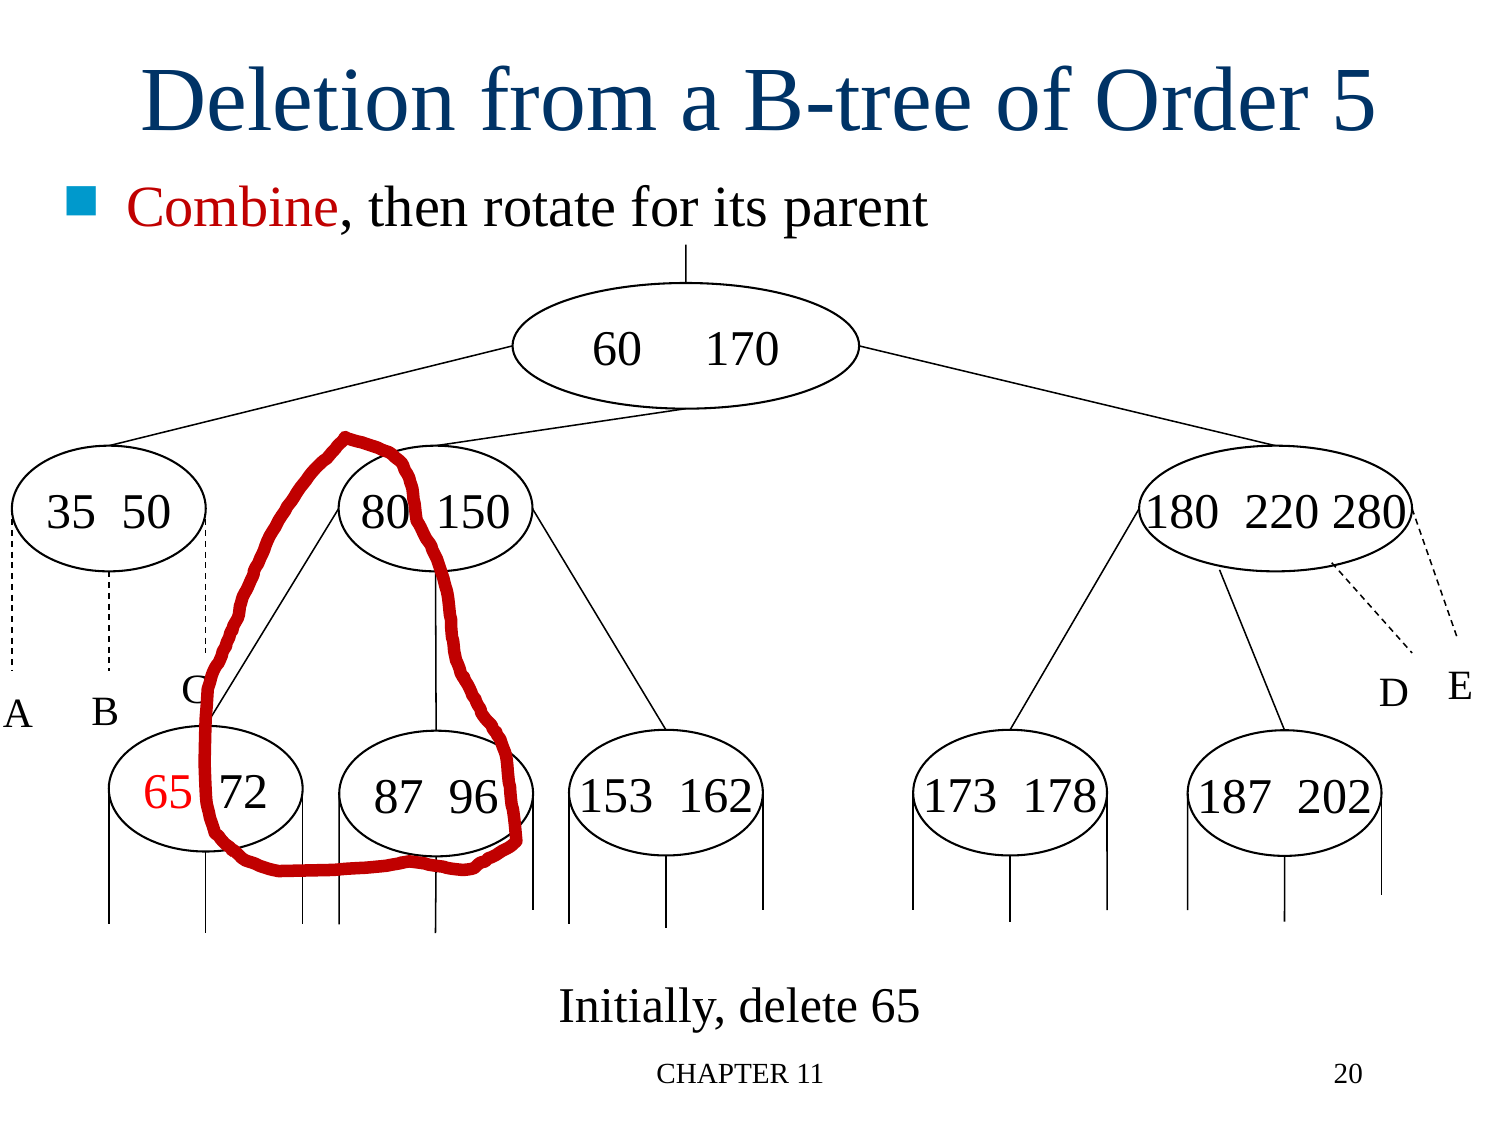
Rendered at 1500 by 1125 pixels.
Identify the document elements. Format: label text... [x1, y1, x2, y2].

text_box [859, 345, 1276, 446]
text_box Initially, delete 65 [543, 964, 937, 1040]
footer CHAPTER 11 [503, 1047, 979, 1123]
text_box [204, 446, 517, 872]
text_box B [76, 676, 135, 741]
text_box A [0, 678, 49, 744]
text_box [205, 508, 339, 726]
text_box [108, 345, 513, 446]
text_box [1219, 569, 1285, 731]
list Combine, then rotate for its parent [54, 160, 1466, 1016]
text_box 87 96 [503, 746, 535, 831]
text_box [1331, 562, 1413, 653]
text_box D [1364, 657, 1424, 723]
text_box C [166, 654, 205, 720]
text_box 60 170 [511, 281, 861, 410]
slide_number 20 [1065, 1047, 1379, 1123]
text_box 187 202 [1186, 729, 1383, 857]
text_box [1412, 508, 1457, 637]
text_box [1010, 508, 1140, 730]
text_box 180 220 280 [1138, 444, 1414, 573]
text_box 35 50 [10, 444, 207, 573]
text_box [435, 408, 686, 446]
text_box 80 150 [389, 446, 534, 573]
text_box 173 178 [912, 728, 1109, 857]
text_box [532, 508, 666, 730]
text_box 65 72 [107, 724, 231, 853]
title Deletion from a B-tree of Order 5 [95, 0, 1425, 188]
text_box 153 162 [567, 728, 764, 857]
text_box E [1429, 650, 1491, 715]
